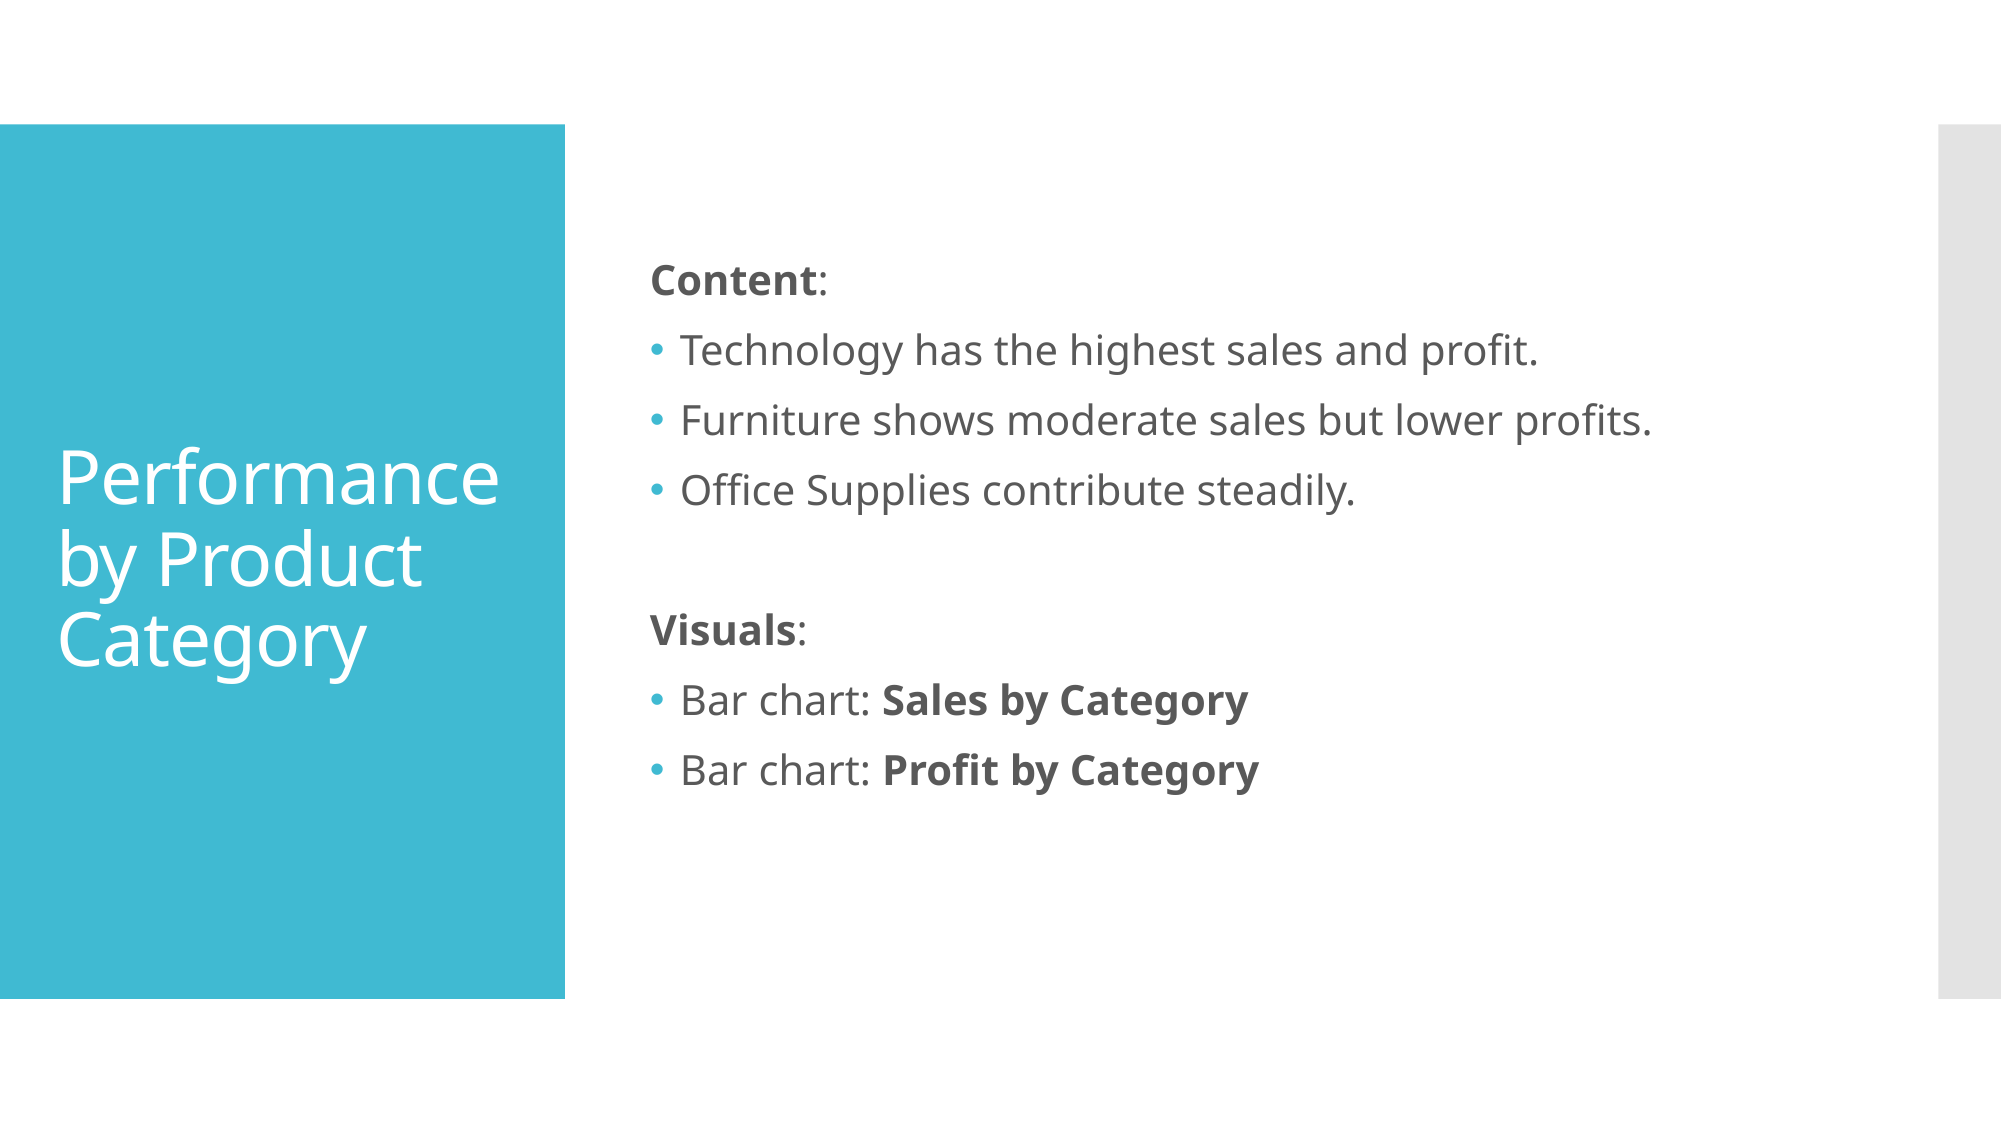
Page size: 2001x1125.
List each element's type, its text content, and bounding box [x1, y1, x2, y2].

list Content: Technology has the highest sales and profit. Furniture shows moderate sales but lower profits. Office Supplies contribute steadily. Visuals: Bar chart: Sales by Category Bar chart: Profit by Category [634, 141, 1835, 982]
title Performance by Product Category [41, 184, 525, 940]
